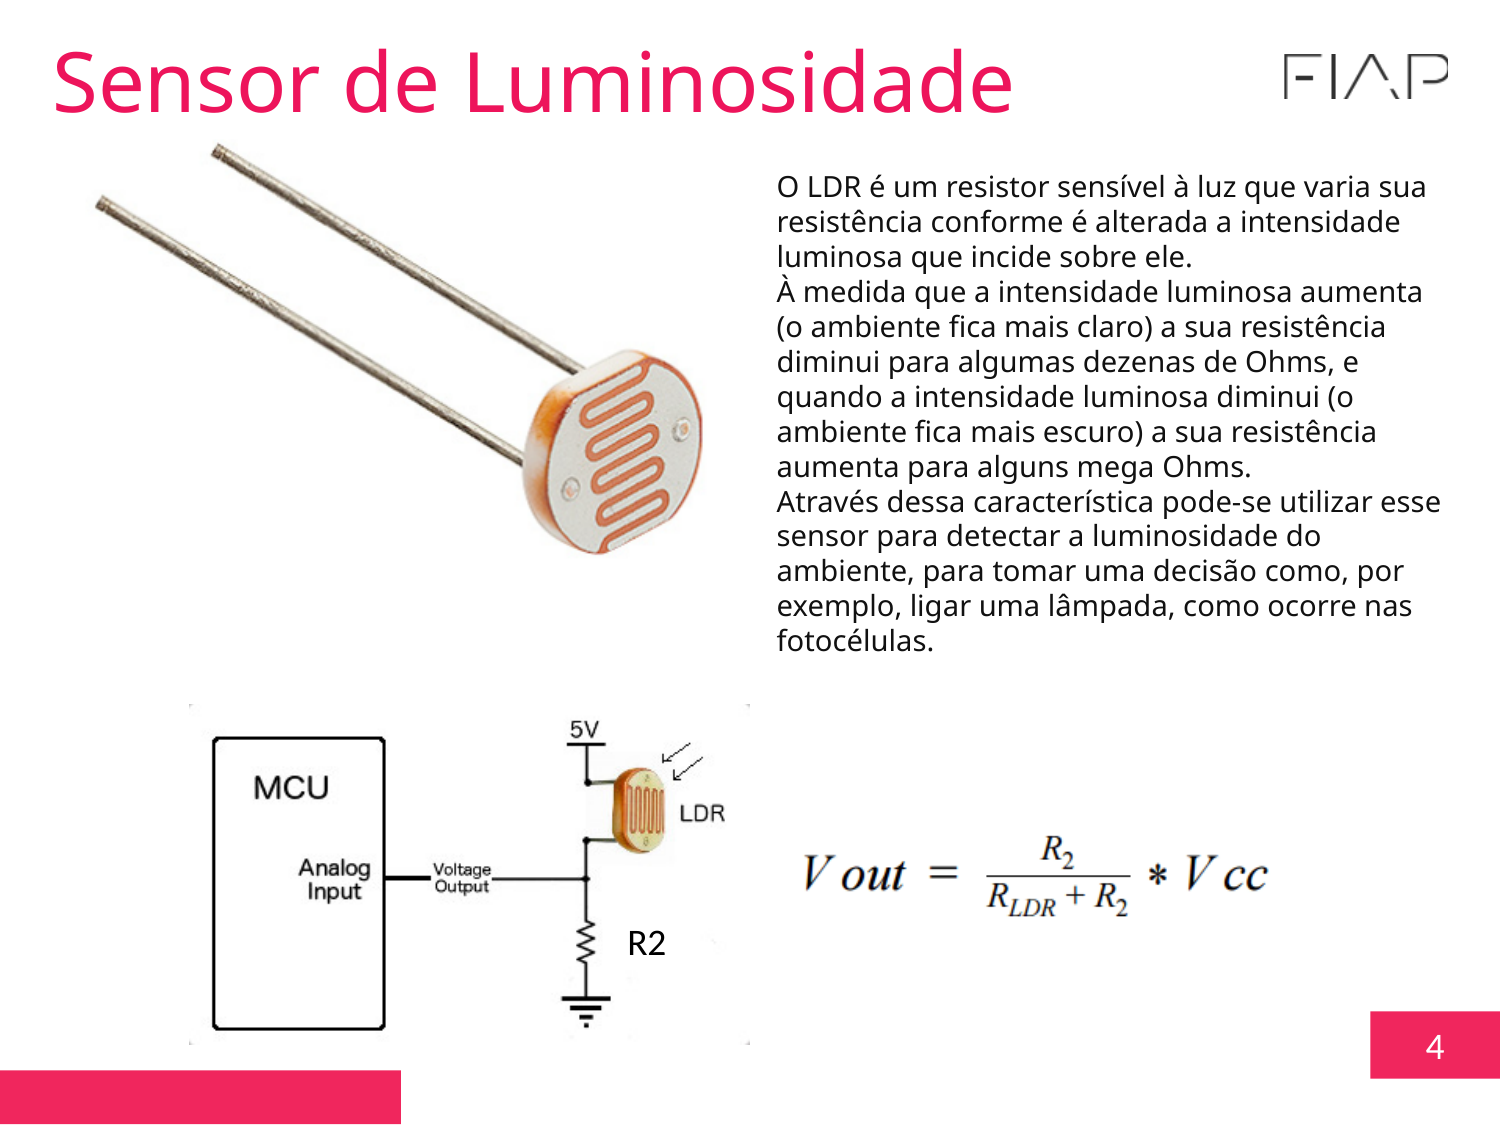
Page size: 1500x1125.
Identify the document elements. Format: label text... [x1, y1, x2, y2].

picture [72, 113, 739, 563]
picture [761, 797, 1322, 970]
text_box Sensor de Luminosidade [37, 21, 1075, 137]
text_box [189, 704, 750, 1045]
text_box O LDR é um resistor sensível à luz que varia sua resistência conforme é alterada a intensidade luminosa que incide sobre ele. À medida que a intensidade luminosa aumenta (o ambiente fica mais claro) a sua resistência diminui para algumas dezenas de Ohms, e quando a intensidade luminosa diminui (o ambiente fica mais escuro) a sua resistência aumenta para alguns mega Ohms. Através dessa característica pode-se utilizar esse sensor para detectar a luminosidade do ambiente, para tomar uma decisão como, por exemplo, ligar uma lâmpada, como ocorre nas fotocélulas. [761, 160, 1459, 665]
